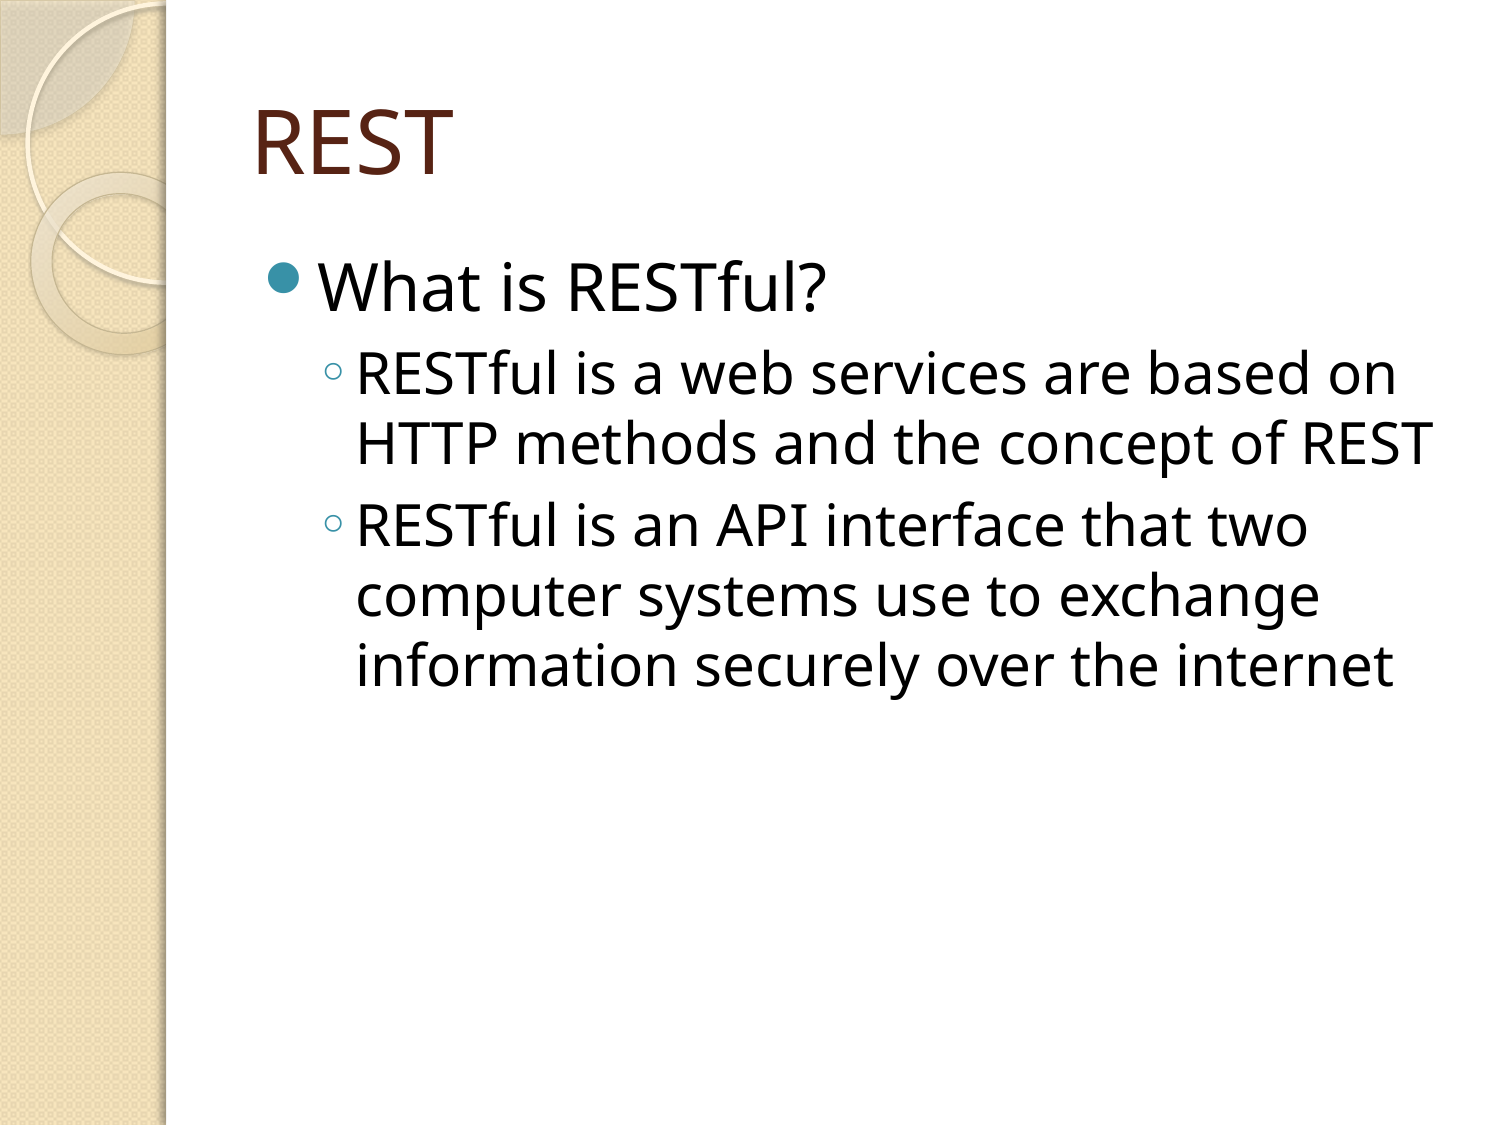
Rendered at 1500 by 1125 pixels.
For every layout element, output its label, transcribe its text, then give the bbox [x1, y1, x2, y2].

list What is RESTful? RESTful is a web services are based on HTTP methods and the concept of REST RESTful is an API interface that two computer systems use to exchange information securely over the internet [235, 237, 1466, 1025]
title REST [235, 45, 1466, 233]
